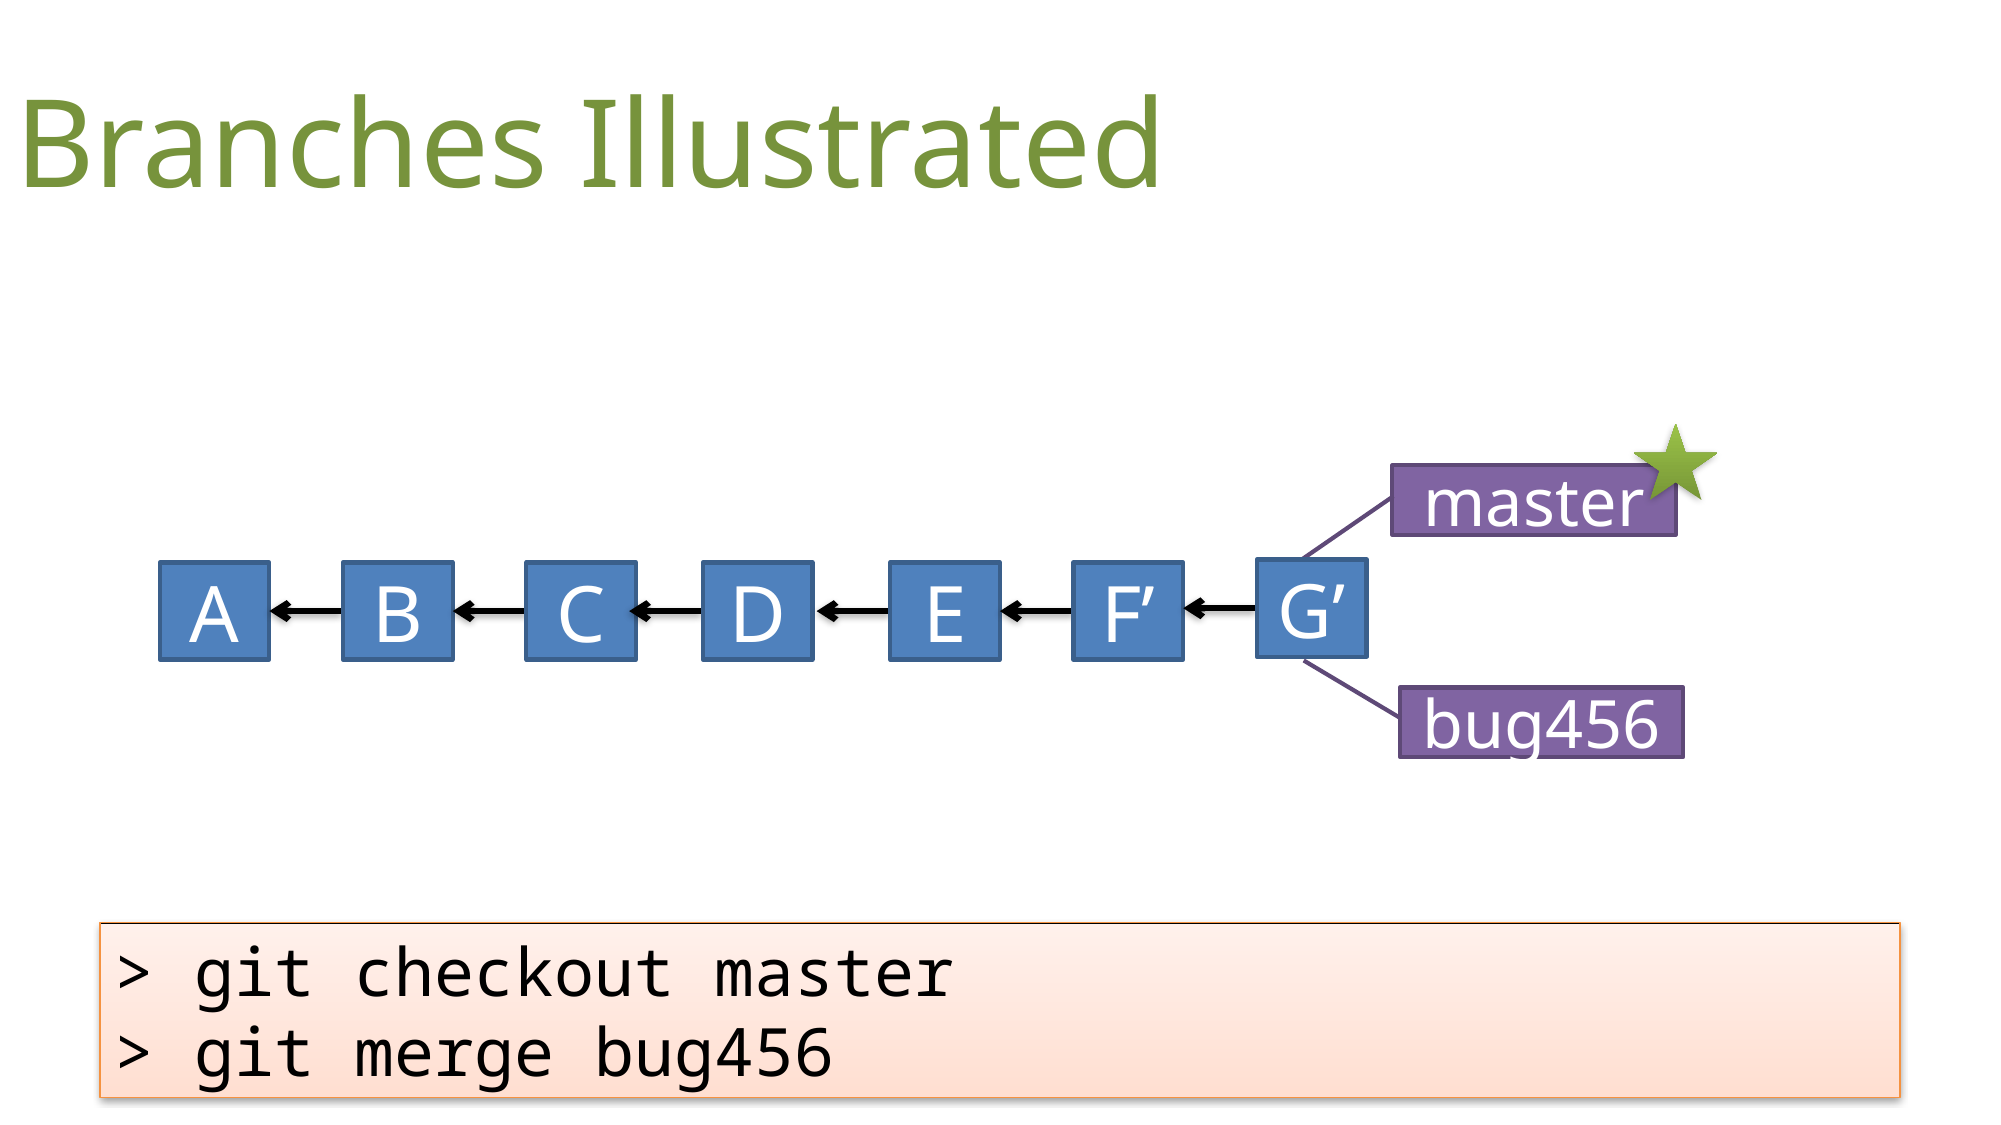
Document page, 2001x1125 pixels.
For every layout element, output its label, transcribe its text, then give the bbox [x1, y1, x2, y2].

text_box [1633, 423, 1718, 500]
text_box G’ [1255, 557, 1369, 659]
text_box F’ [1071, 560, 1185, 662]
text_box A [158, 560, 271, 662]
text_box E [888, 560, 1002, 662]
text_box B [341, 560, 455, 662]
text_box master [1301, 463, 1678, 557]
title Branches Illustrated [0, 45, 1800, 233]
text_box > git checkout master > git merge bug456 [99, 922, 1901, 1098]
text_box D [701, 560, 815, 662]
text_box bug456 [1302, 658, 1685, 759]
text_box C [524, 560, 638, 662]
